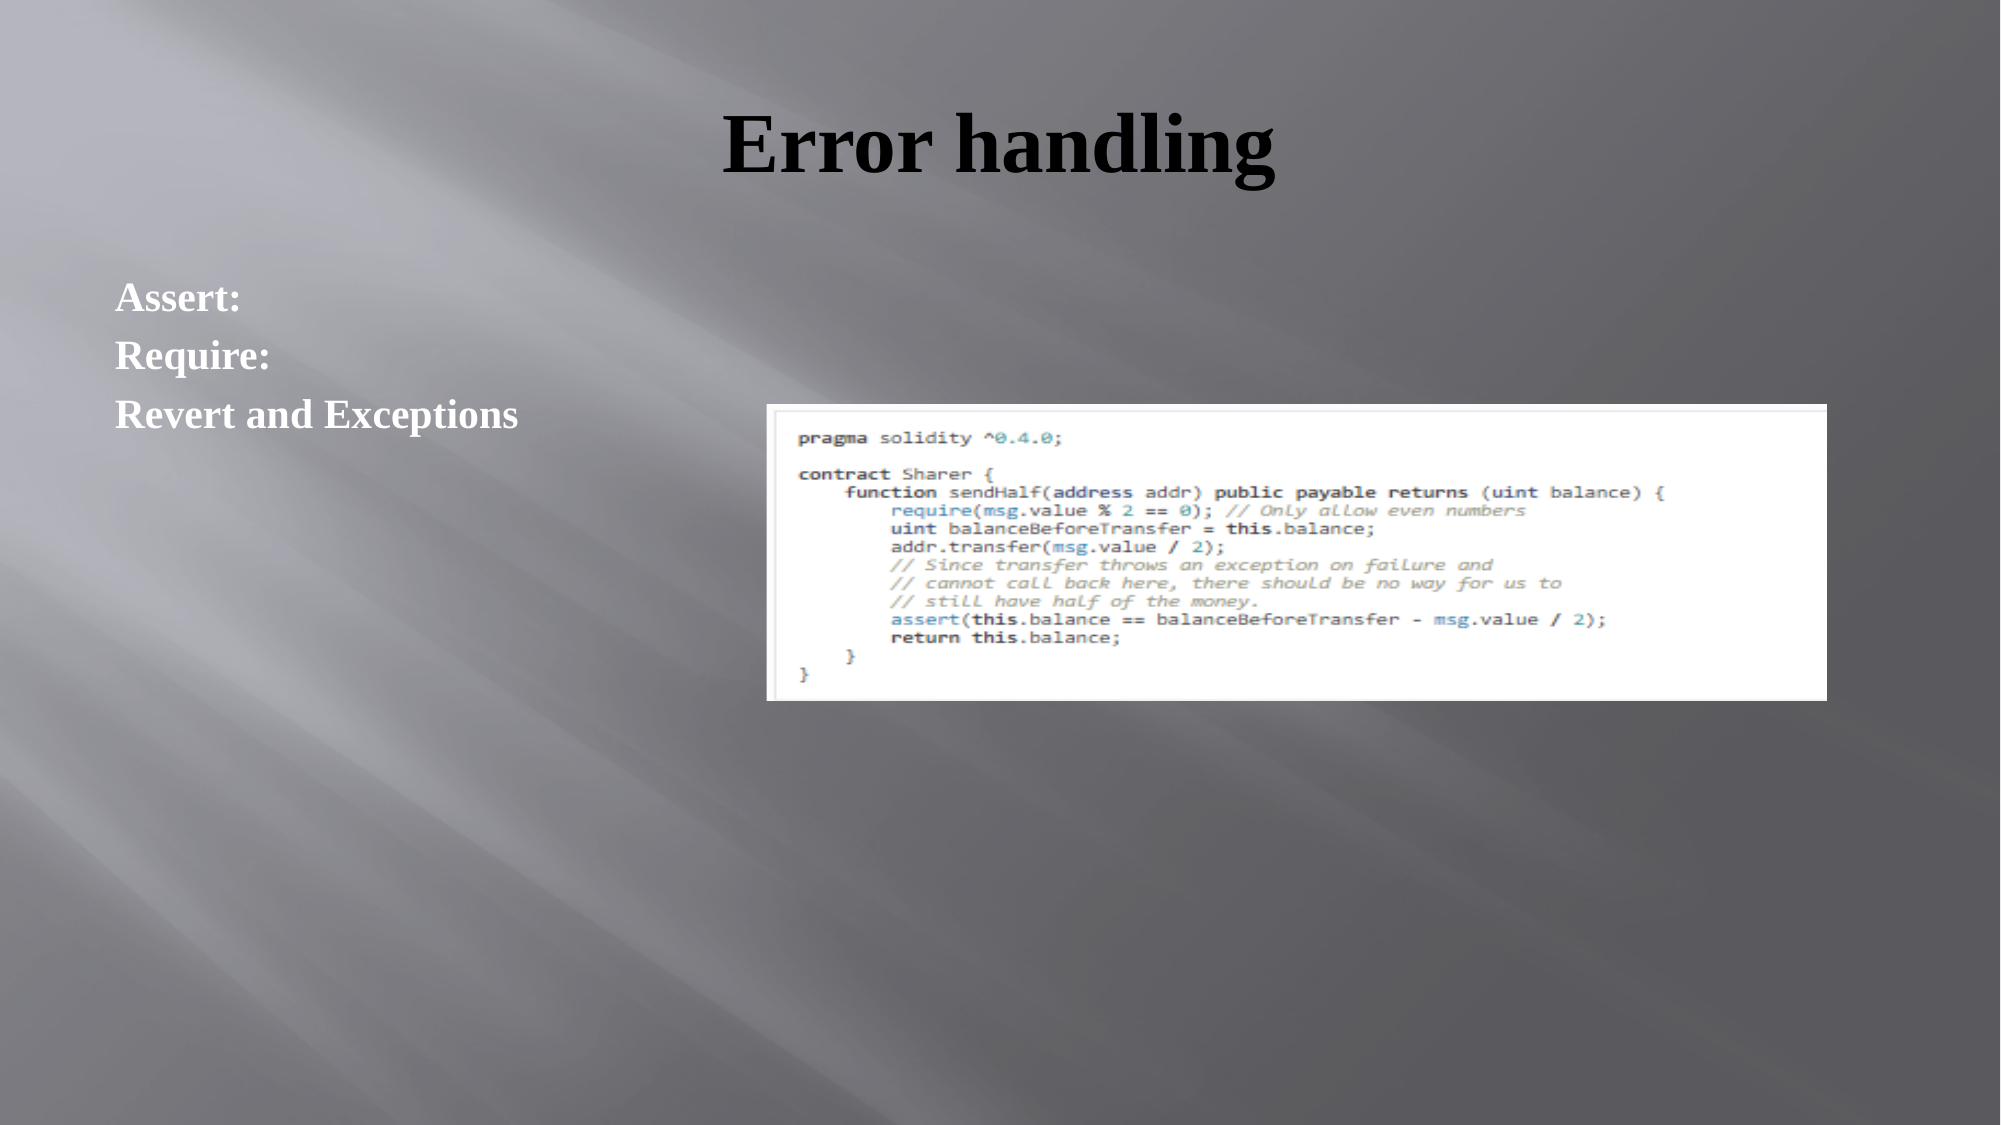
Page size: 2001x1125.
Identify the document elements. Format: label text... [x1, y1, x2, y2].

list Assert: Require: Revert and Exceptions [99, 262, 984, 1005]
title Error handling [99, 45, 1900, 233]
picture [766, 403, 1828, 701]
